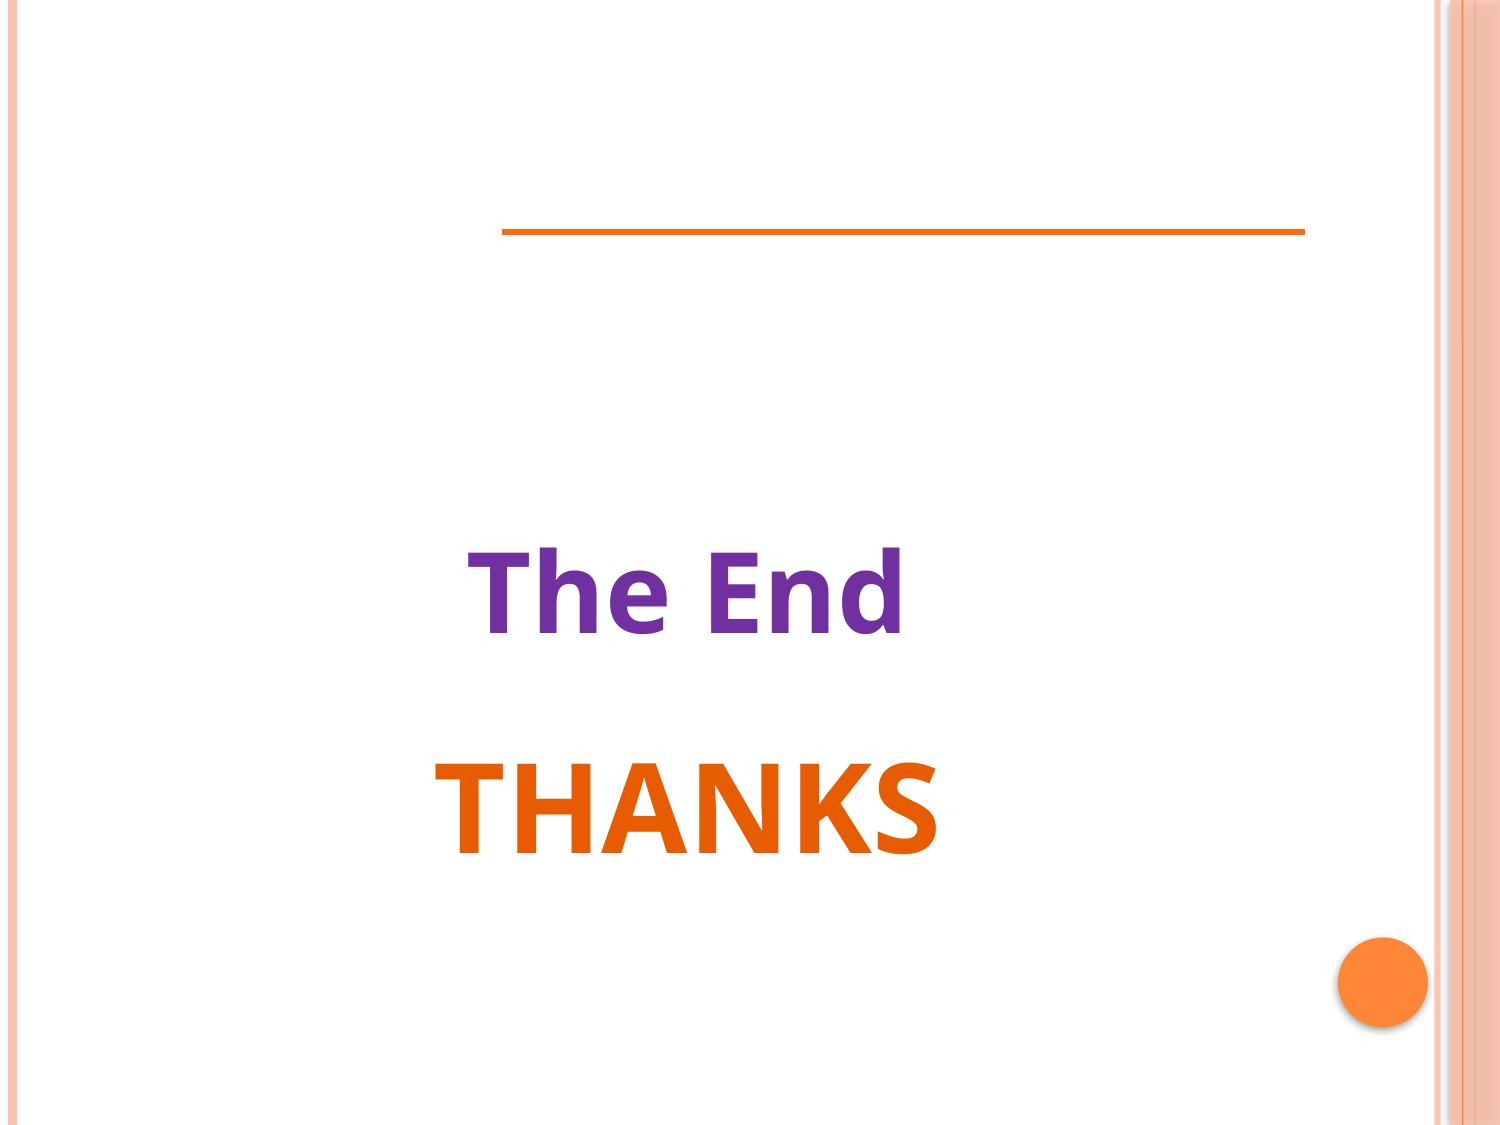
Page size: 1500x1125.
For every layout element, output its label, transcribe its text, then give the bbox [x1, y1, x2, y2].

text_box The End [174, 527, 1201, 650]
text_box Thanks [174, 691, 1202, 915]
